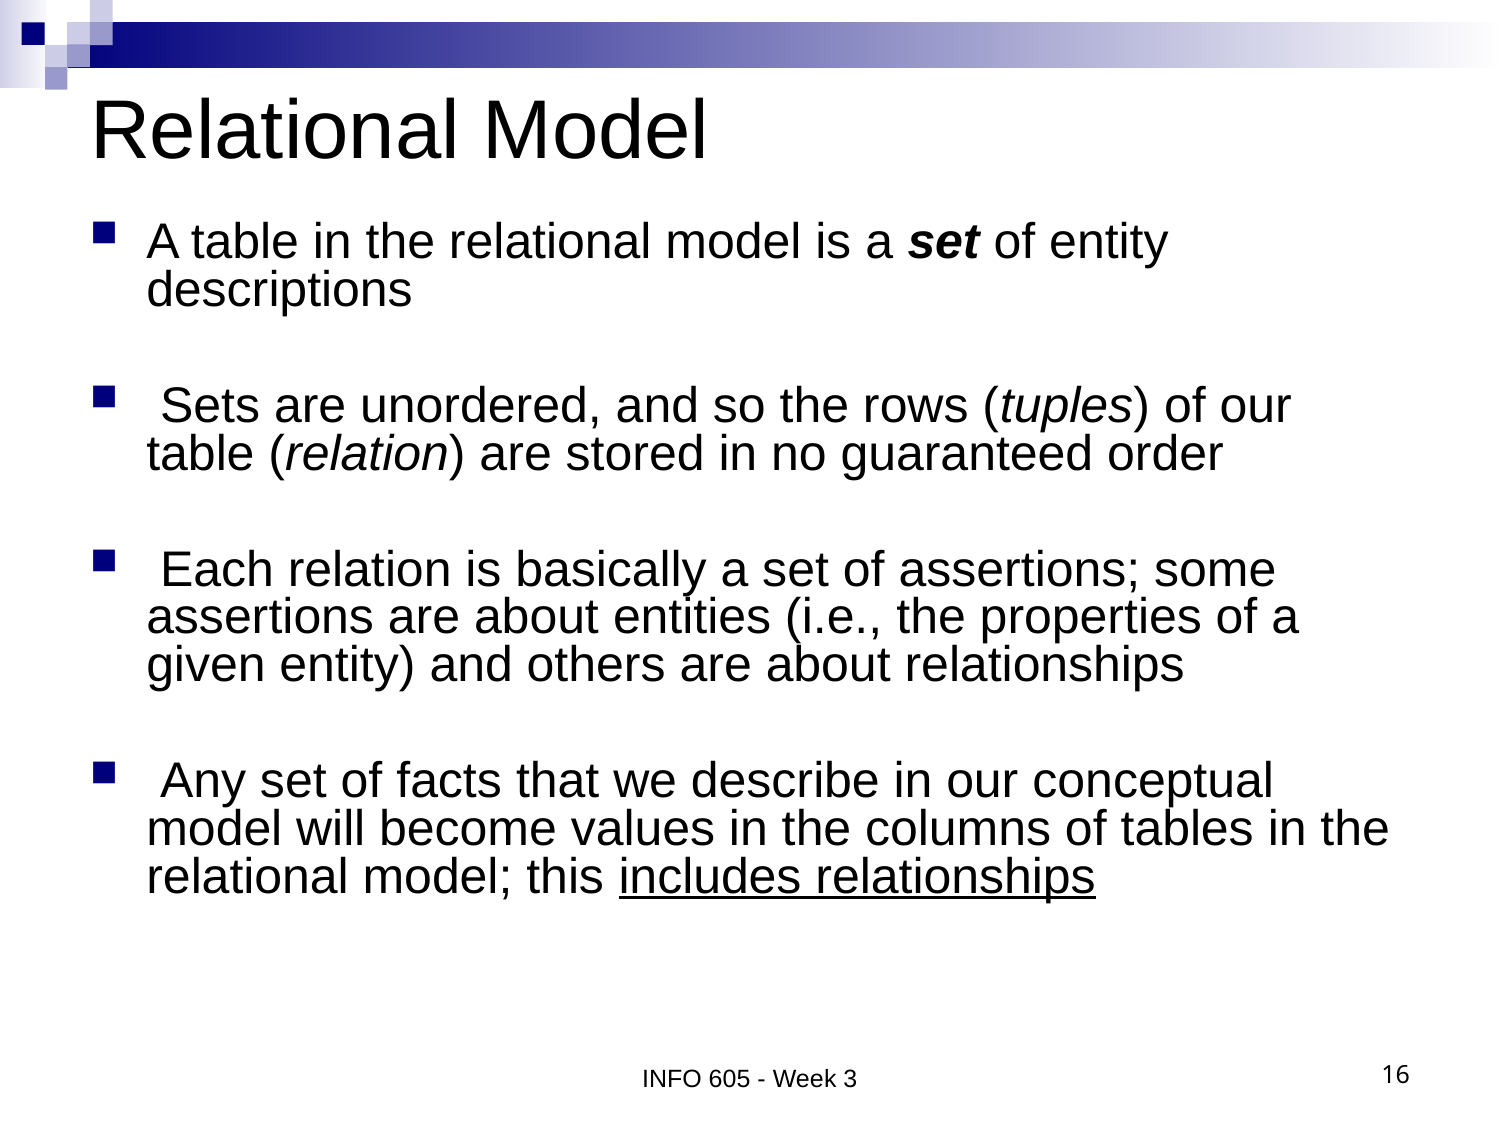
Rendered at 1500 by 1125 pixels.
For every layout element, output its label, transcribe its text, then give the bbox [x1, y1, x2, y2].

list A table in the relational model is a set of entity descriptions Sets are unordered, and so the rows (tuples) of our table (relation) are stored in no guaranteed order Each relation is basically a set of assertions; some assertions are about entities (i.e., the properties of a given entity) and others are about relationships Any set of facts that we describe in our conceptual model will become values in the columns of tables in the relational model; this includes relationships [75, 212, 1425, 963]
footer INFO 605 - Week 3 [512, 1024, 988, 1101]
slide_number 16 [1074, 1024, 1426, 1101]
title Relational Model [75, 75, 1425, 175]
